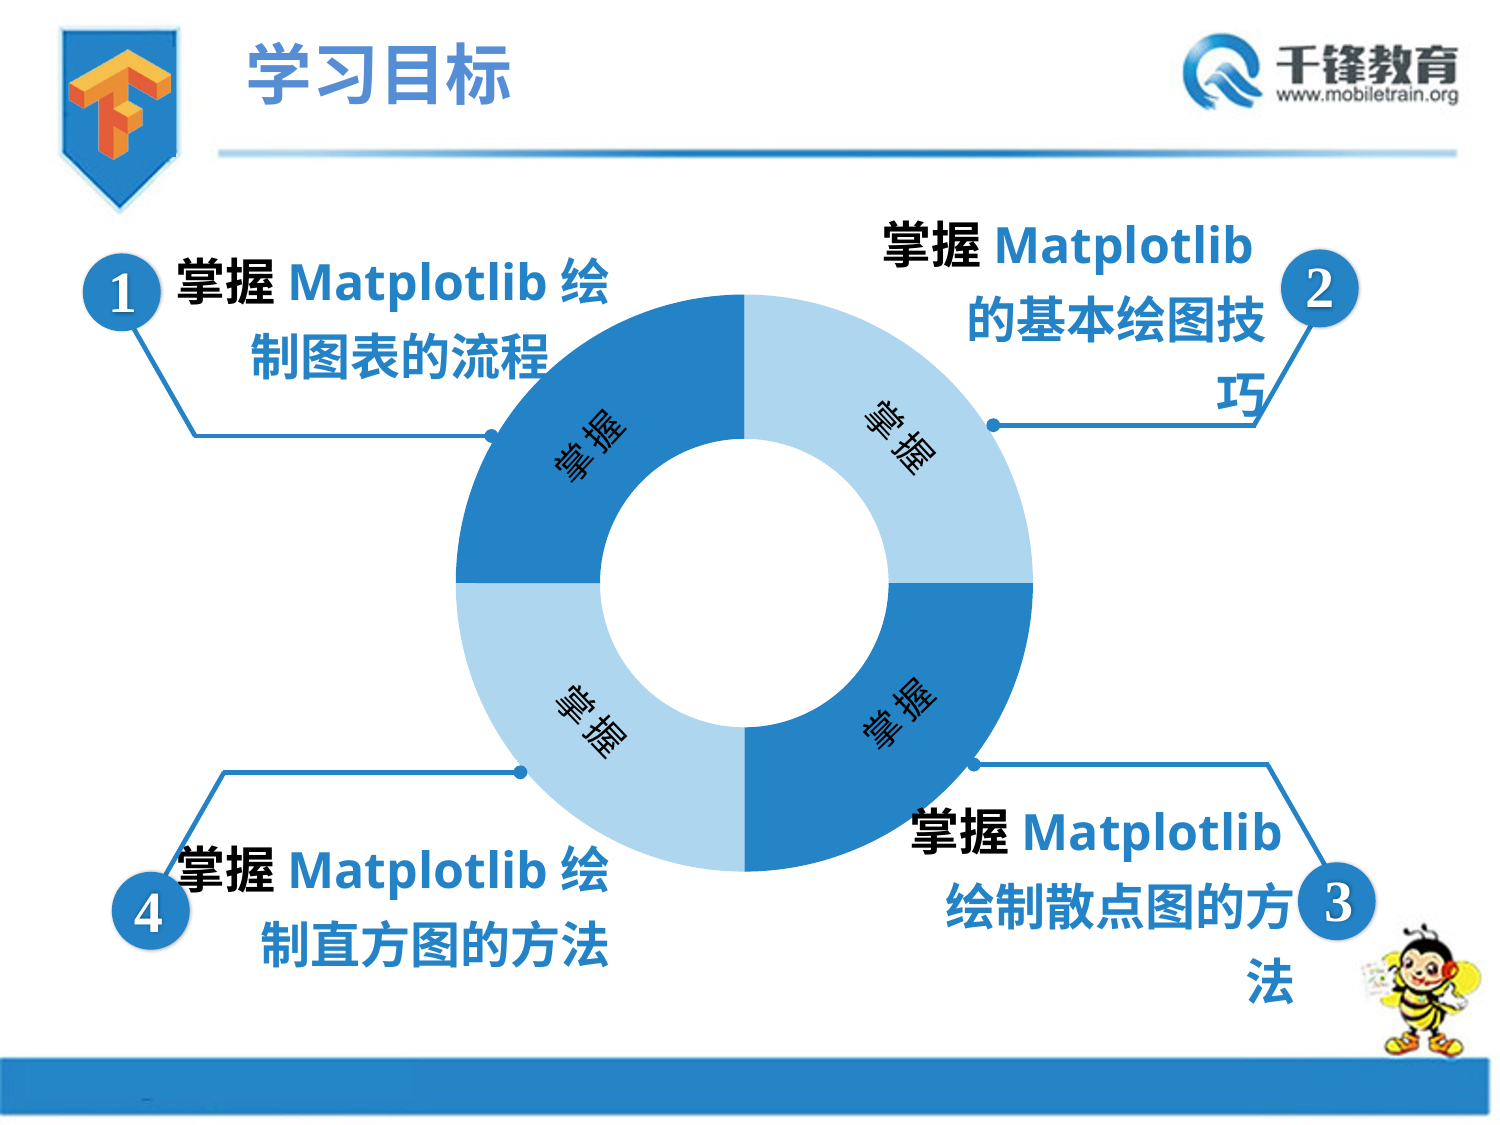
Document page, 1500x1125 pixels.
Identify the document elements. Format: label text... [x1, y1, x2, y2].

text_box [849, 764, 1376, 982]
picture [0, 0, 1500, 1125]
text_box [826, 227, 1359, 426]
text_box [82, 227, 629, 437]
text_box 学习目标 [230, 27, 1043, 120]
chart [0, 294, 1081, 916]
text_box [111, 771, 626, 982]
